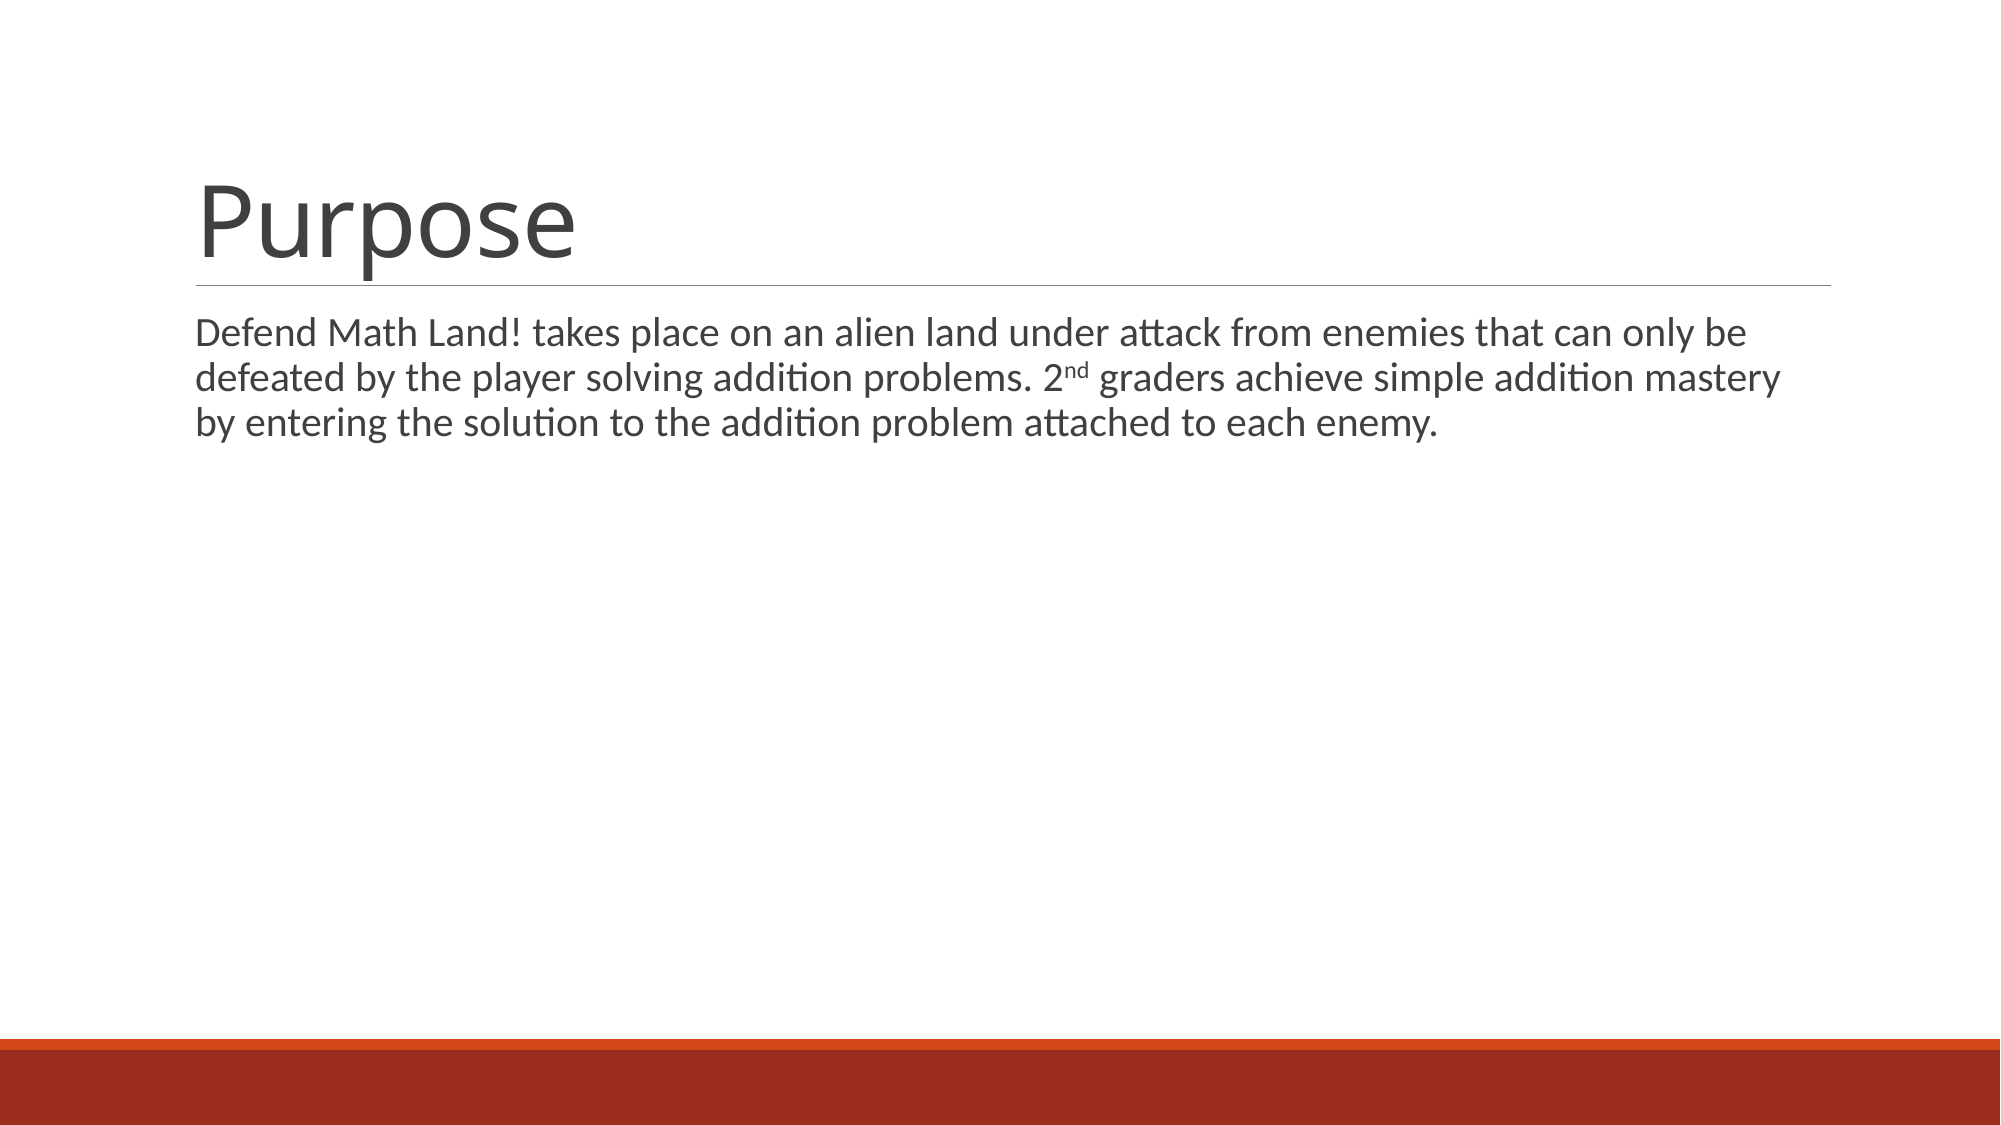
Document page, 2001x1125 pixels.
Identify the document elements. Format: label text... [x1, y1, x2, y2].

list Defend Math Land! takes place on an alien land under attack from enemies that can only be defeated by the player solving addition problems. 2nd graders achieve simple addition mastery by entering the solution to the addition problem attached to each enemy. [180, 302, 1830, 963]
title Purpose [180, 47, 1830, 285]
